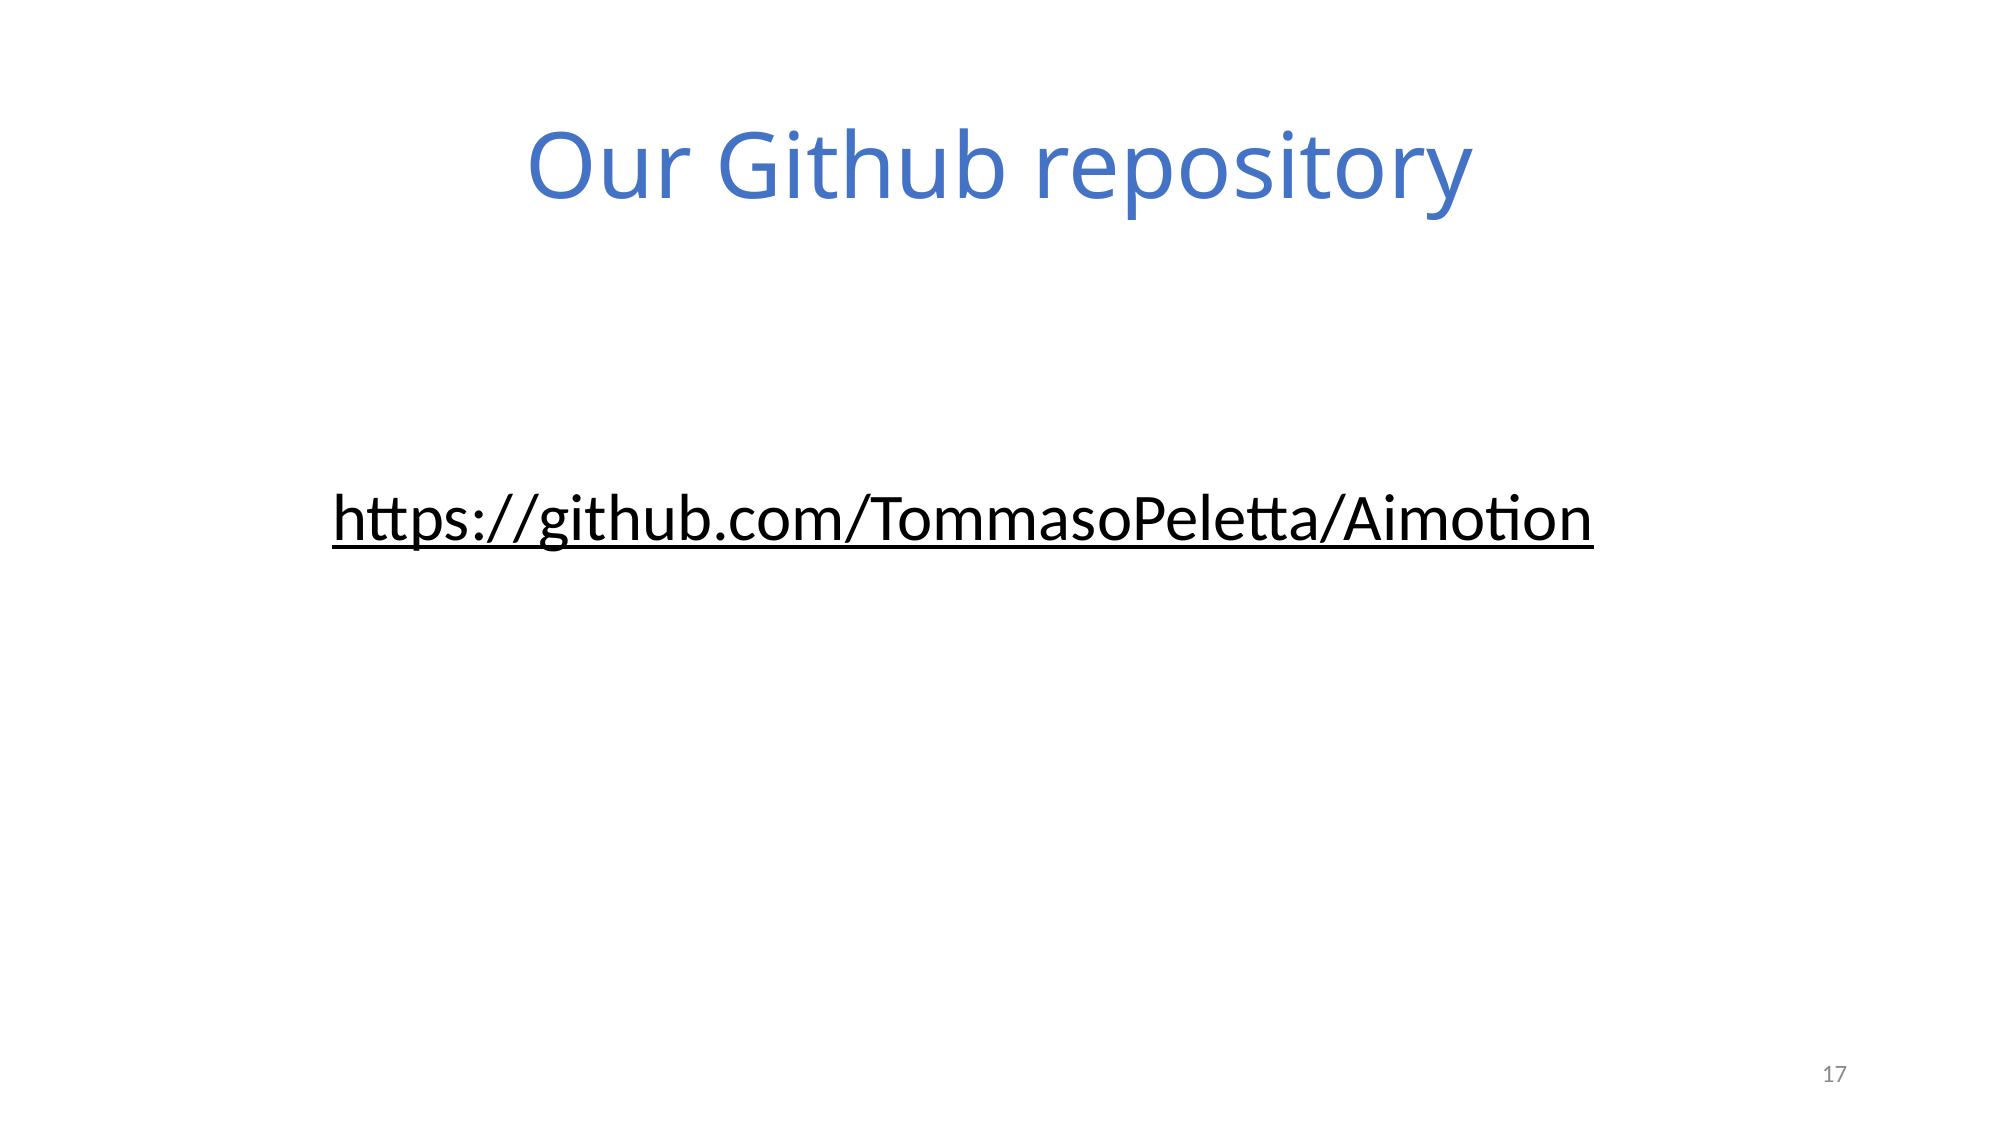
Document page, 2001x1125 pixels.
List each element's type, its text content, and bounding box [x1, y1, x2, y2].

slide_number 17 [1412, 1042, 1863, 1103]
title Our Github repository [137, 59, 1863, 278]
text_box https://github.com/TommasoPeletta/Aimotion [317, 466, 1683, 562]
